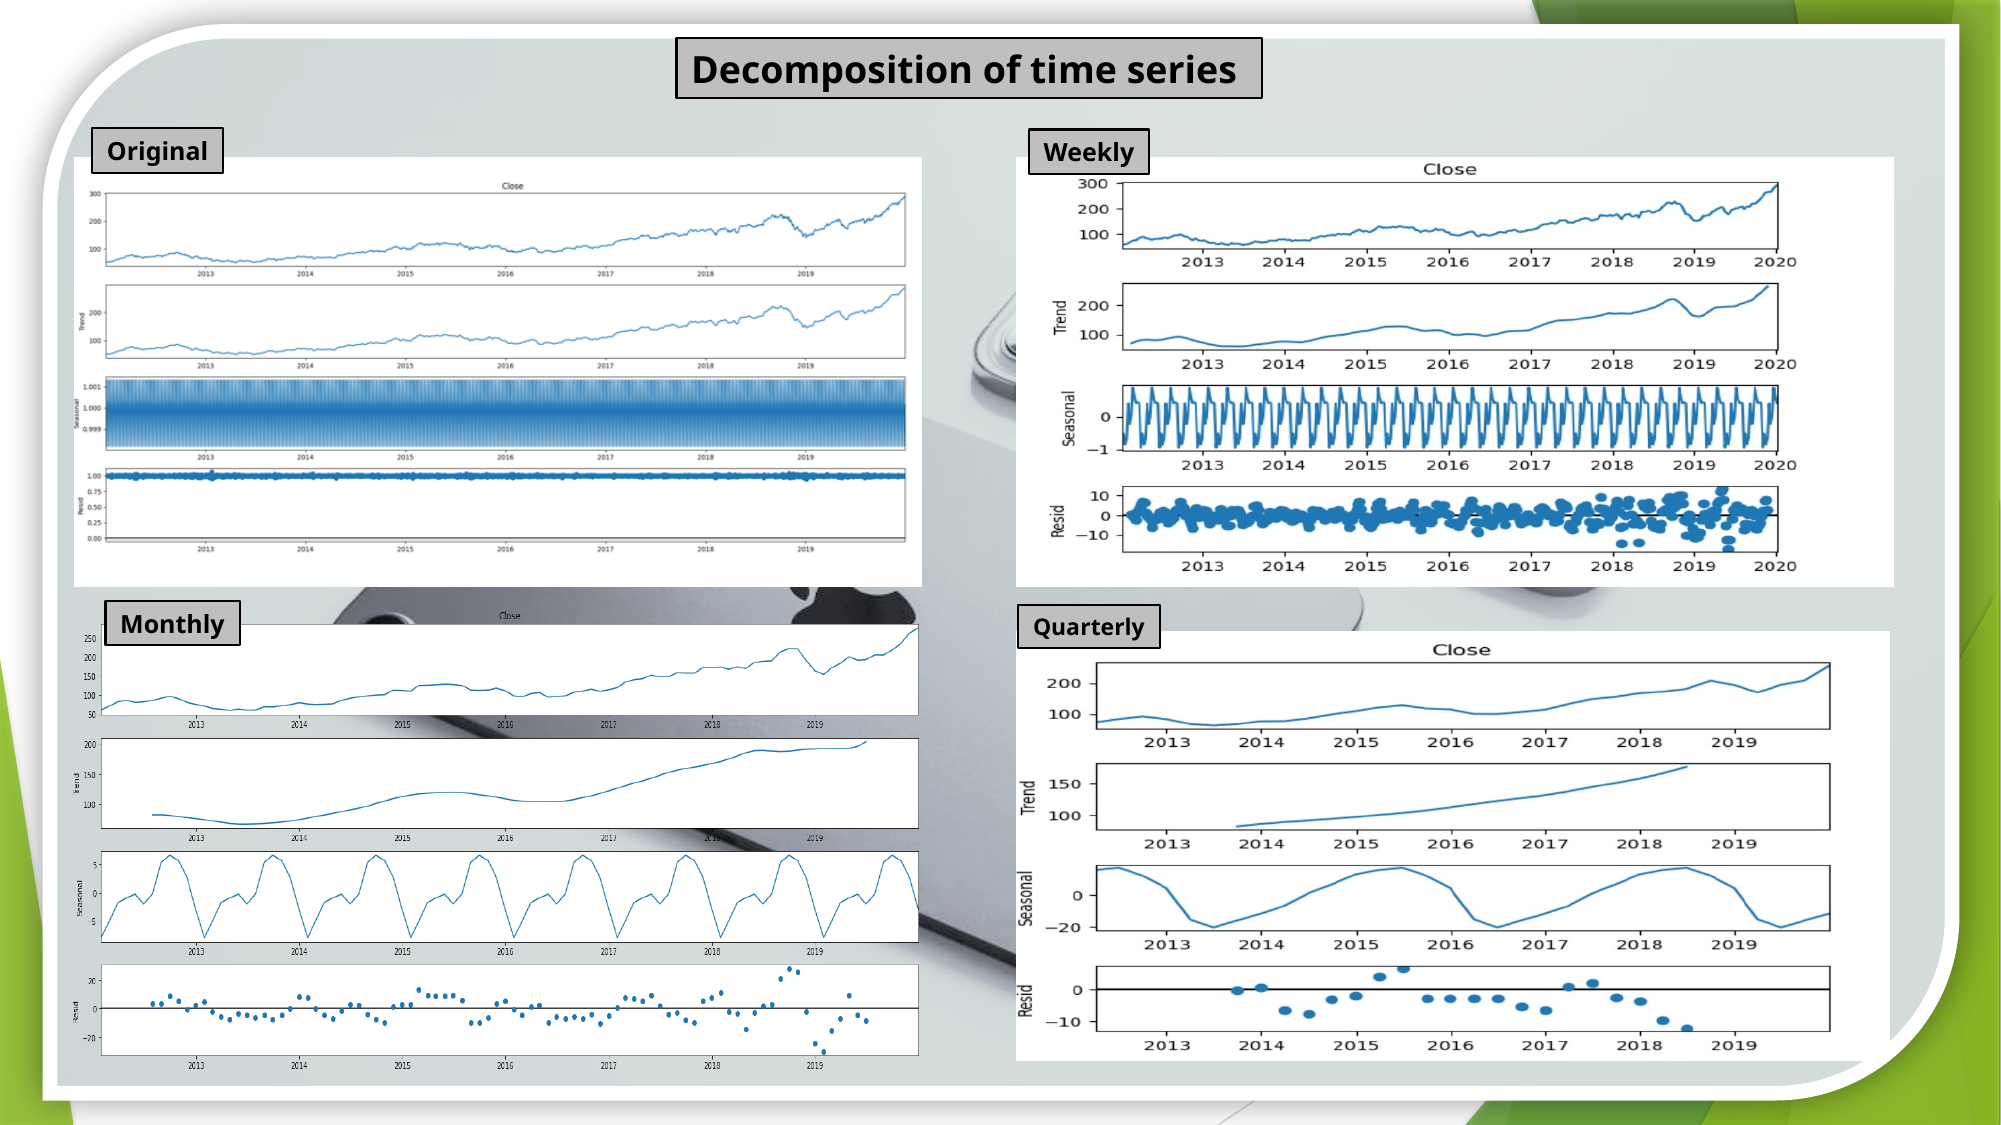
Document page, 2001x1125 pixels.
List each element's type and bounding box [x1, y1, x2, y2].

list [67, 604, 923, 1076]
picture [49, 30, 1953, 1094]
